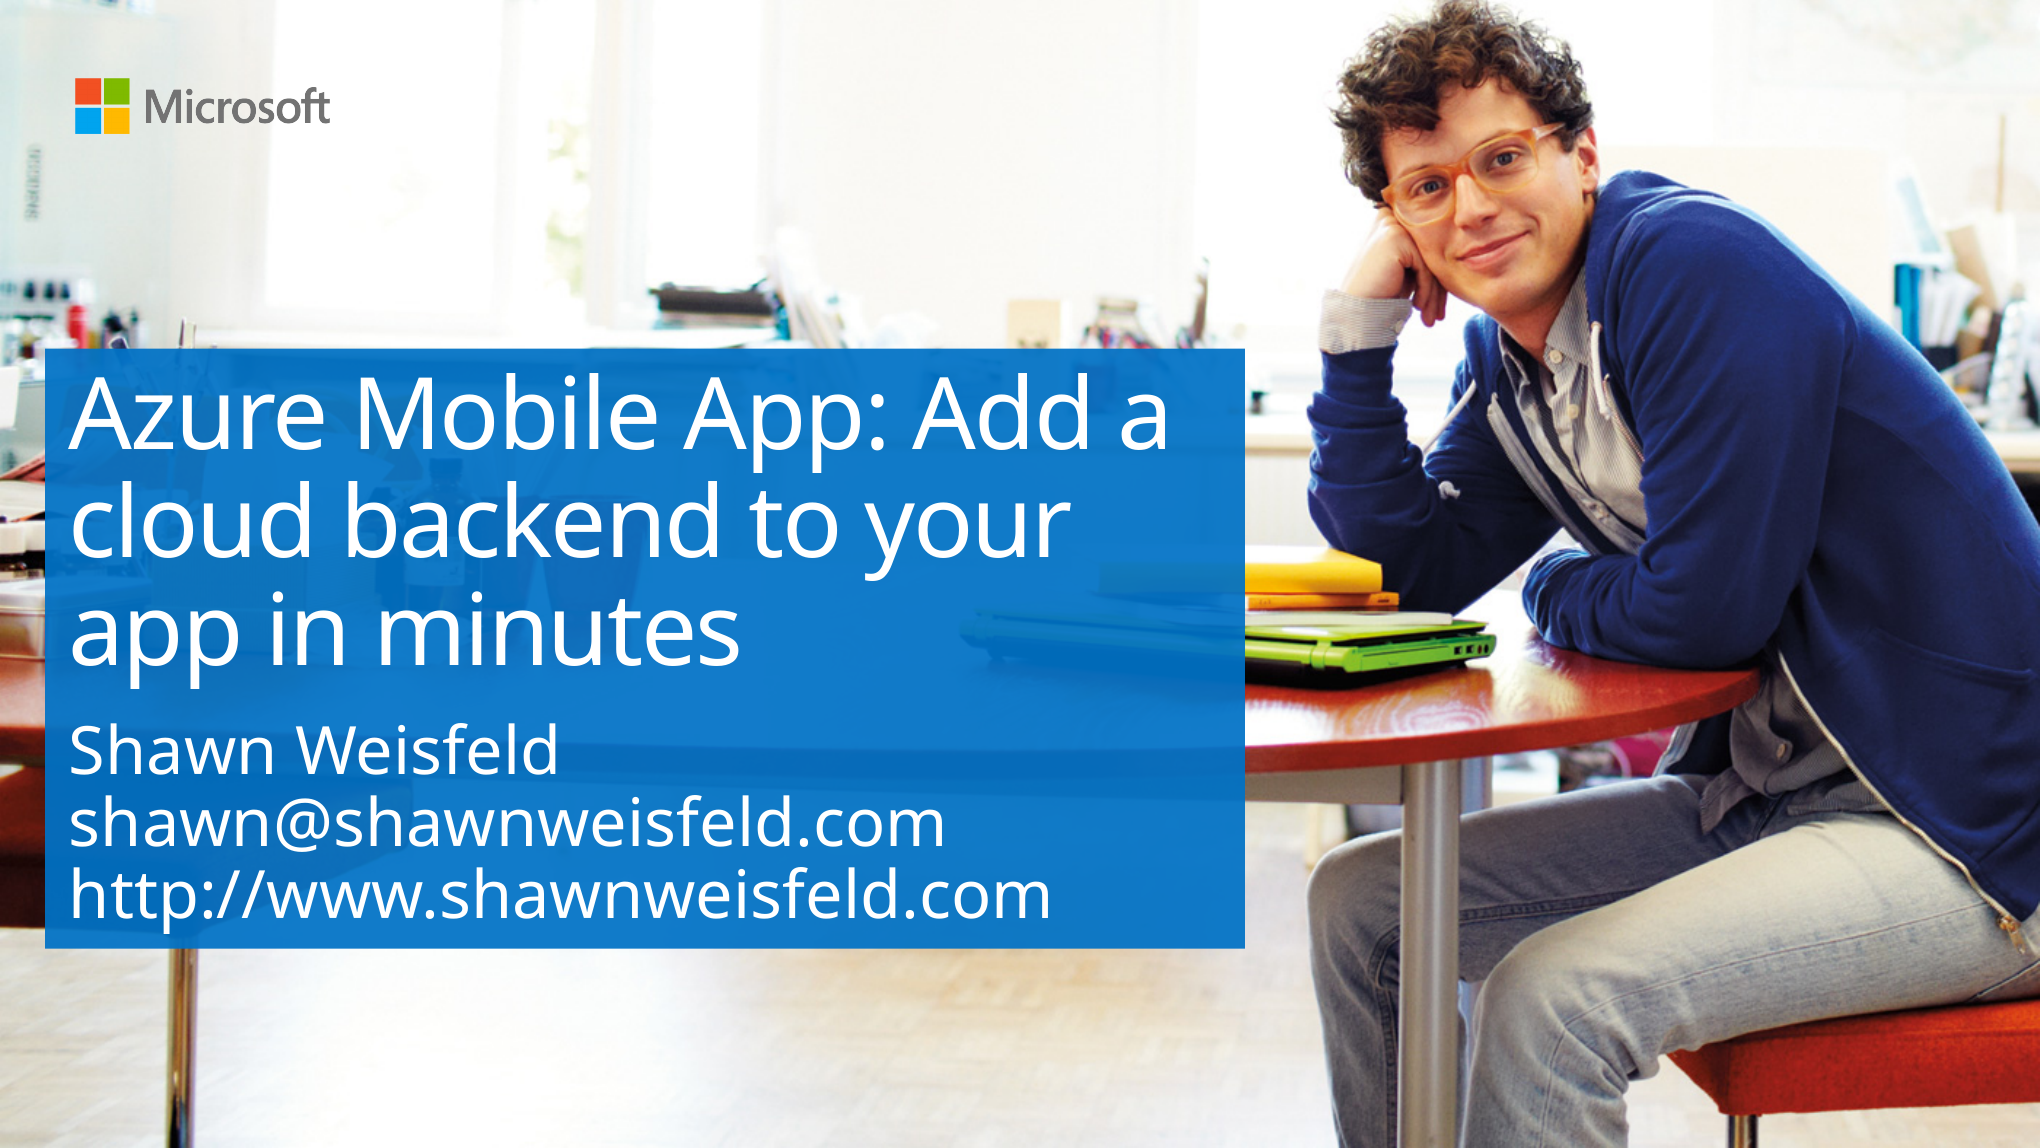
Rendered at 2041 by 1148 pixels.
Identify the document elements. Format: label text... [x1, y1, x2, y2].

title Azure Mobile App: Add a cloud backend to your app in minutes [45, 348, 1246, 649]
picture [0, 0, 2040, 1148]
list Shawn Weisfeld shawn@shawnweisfeld.com http://www.shawnweisfeld.com [45, 698, 1246, 949]
